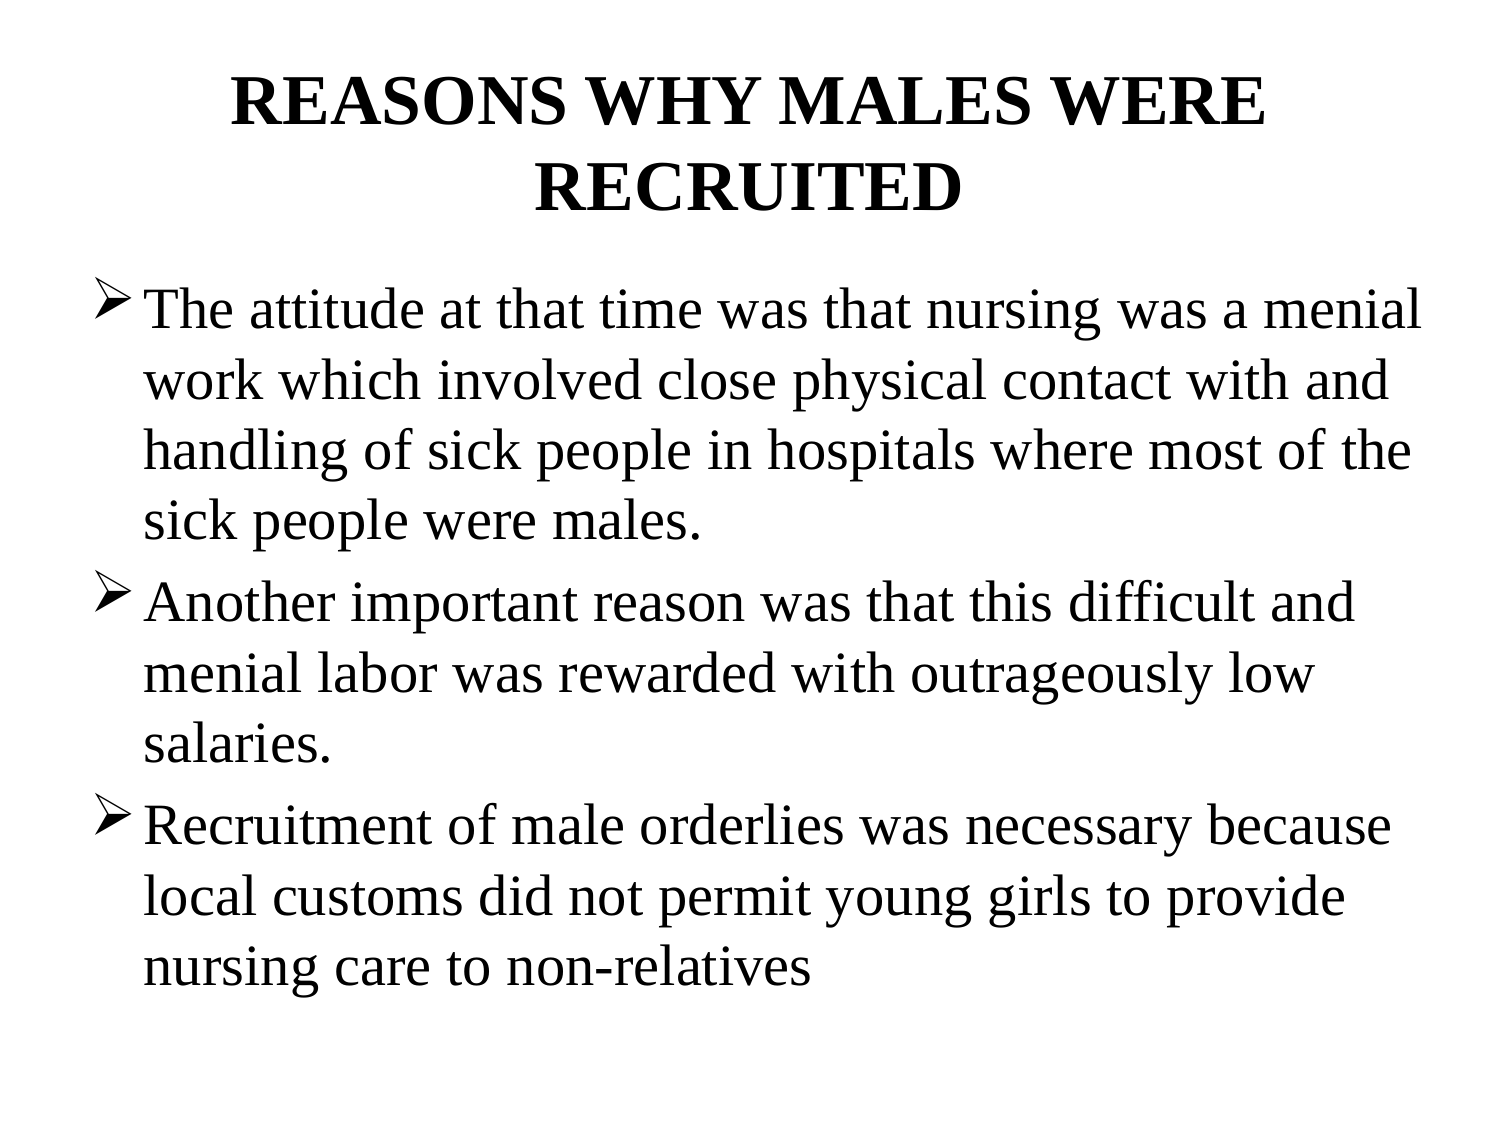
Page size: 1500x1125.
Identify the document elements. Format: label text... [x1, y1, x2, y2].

title REASONS WHY MALES WERE RECRUITED [75, 45, 1425, 233]
list The attitude at that time was that nursing was a menial work which involved close physical contact with and handling of sick people in hospitals where most of the sick people were males. Another important reason was that this difficult and menial labor was rewarded with outrageously low salaries. Recruitment of male orderlies was necessary because local customs did not permit young girls to provide nursing care to non-relatives [75, 262, 1471, 1005]
